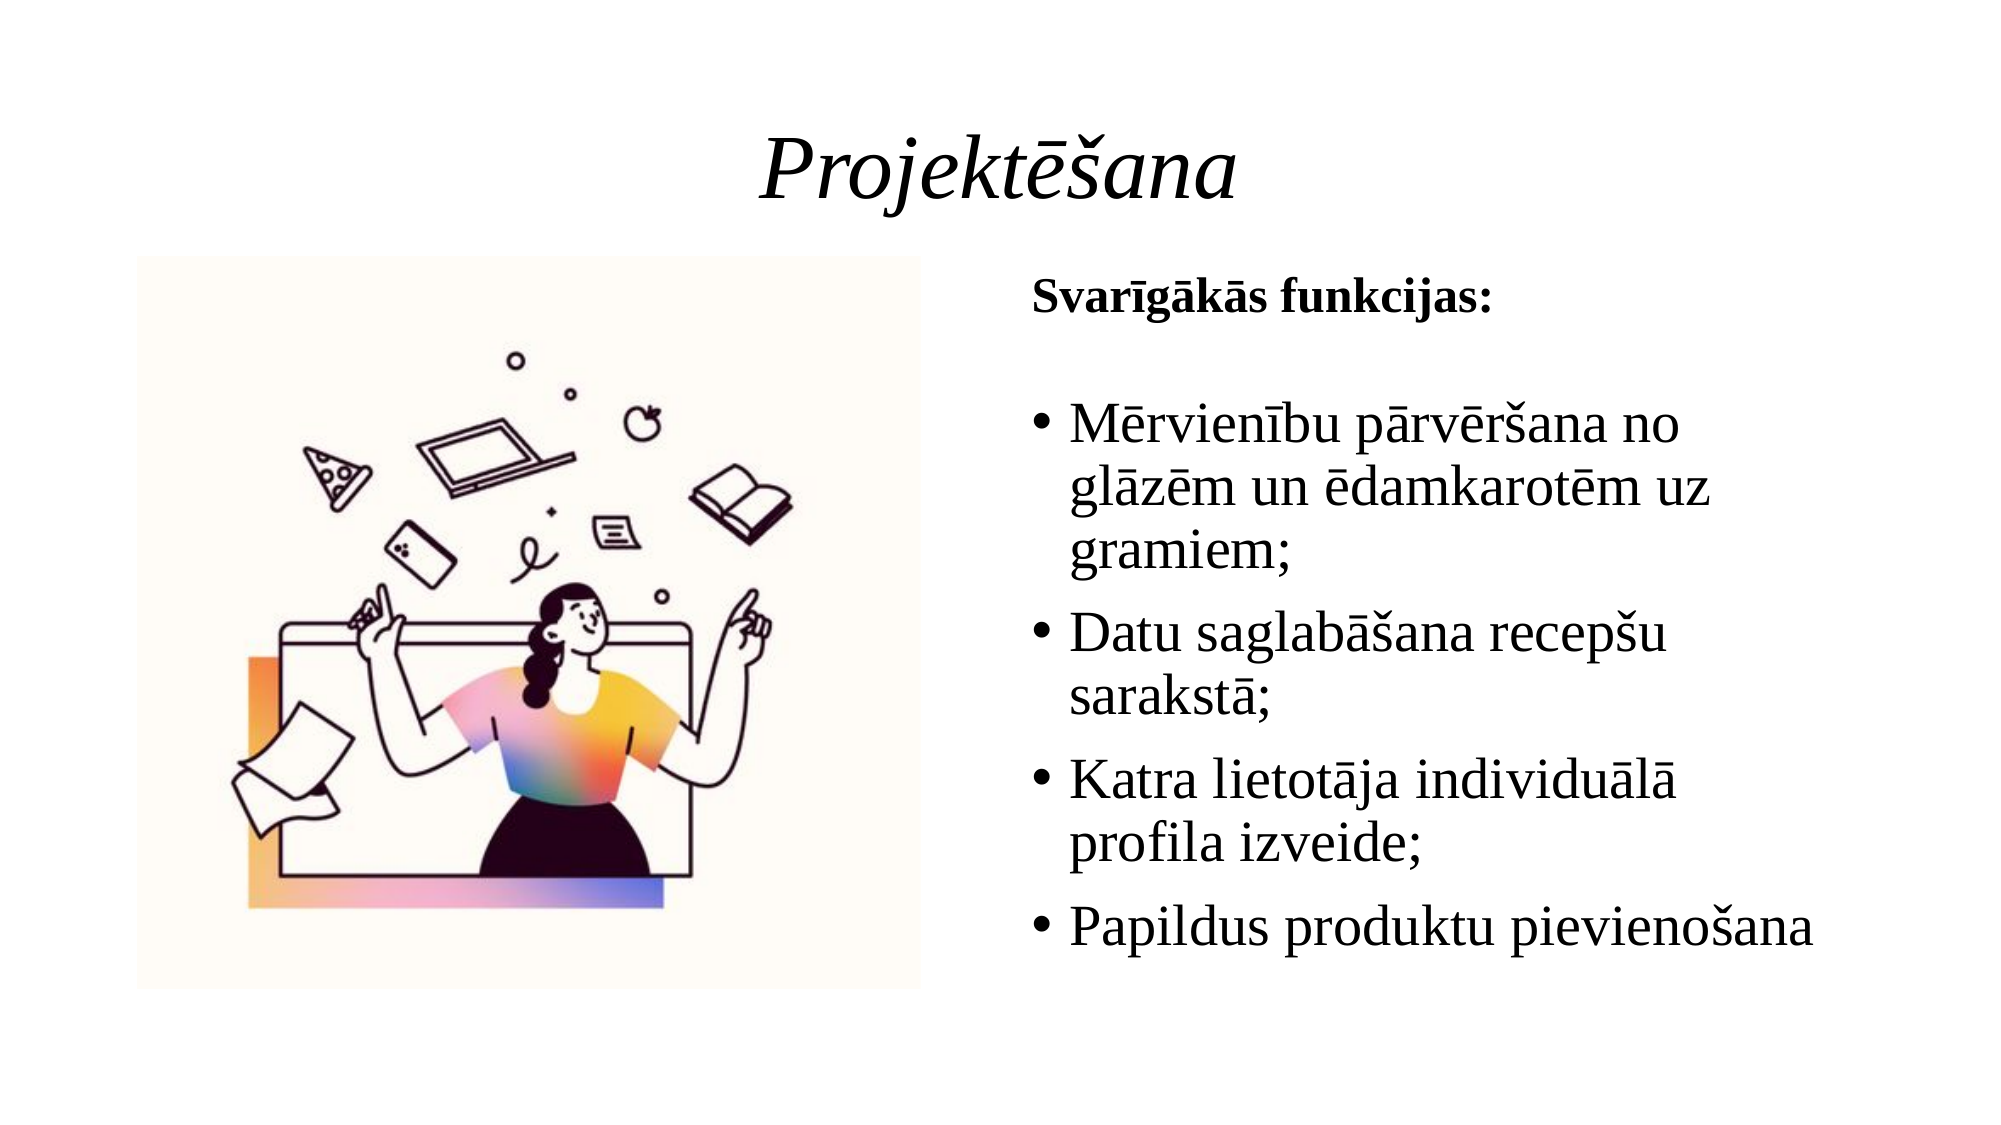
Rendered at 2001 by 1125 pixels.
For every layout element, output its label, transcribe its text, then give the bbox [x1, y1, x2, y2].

list Svarīgākās funkcijas: [1016, 255, 1863, 331]
title Projektēšana [137, 59, 1863, 278]
picture [137, 255, 921, 989]
list Mērvienību pārvēršana no glāzēm un ēdamkarotēm uz gramiem; Datu saglabāšana recepšu sarakstā; Katra lietotāja individuālā profila izveide; Papildus produktu pievienošana [1016, 384, 1863, 1039]
